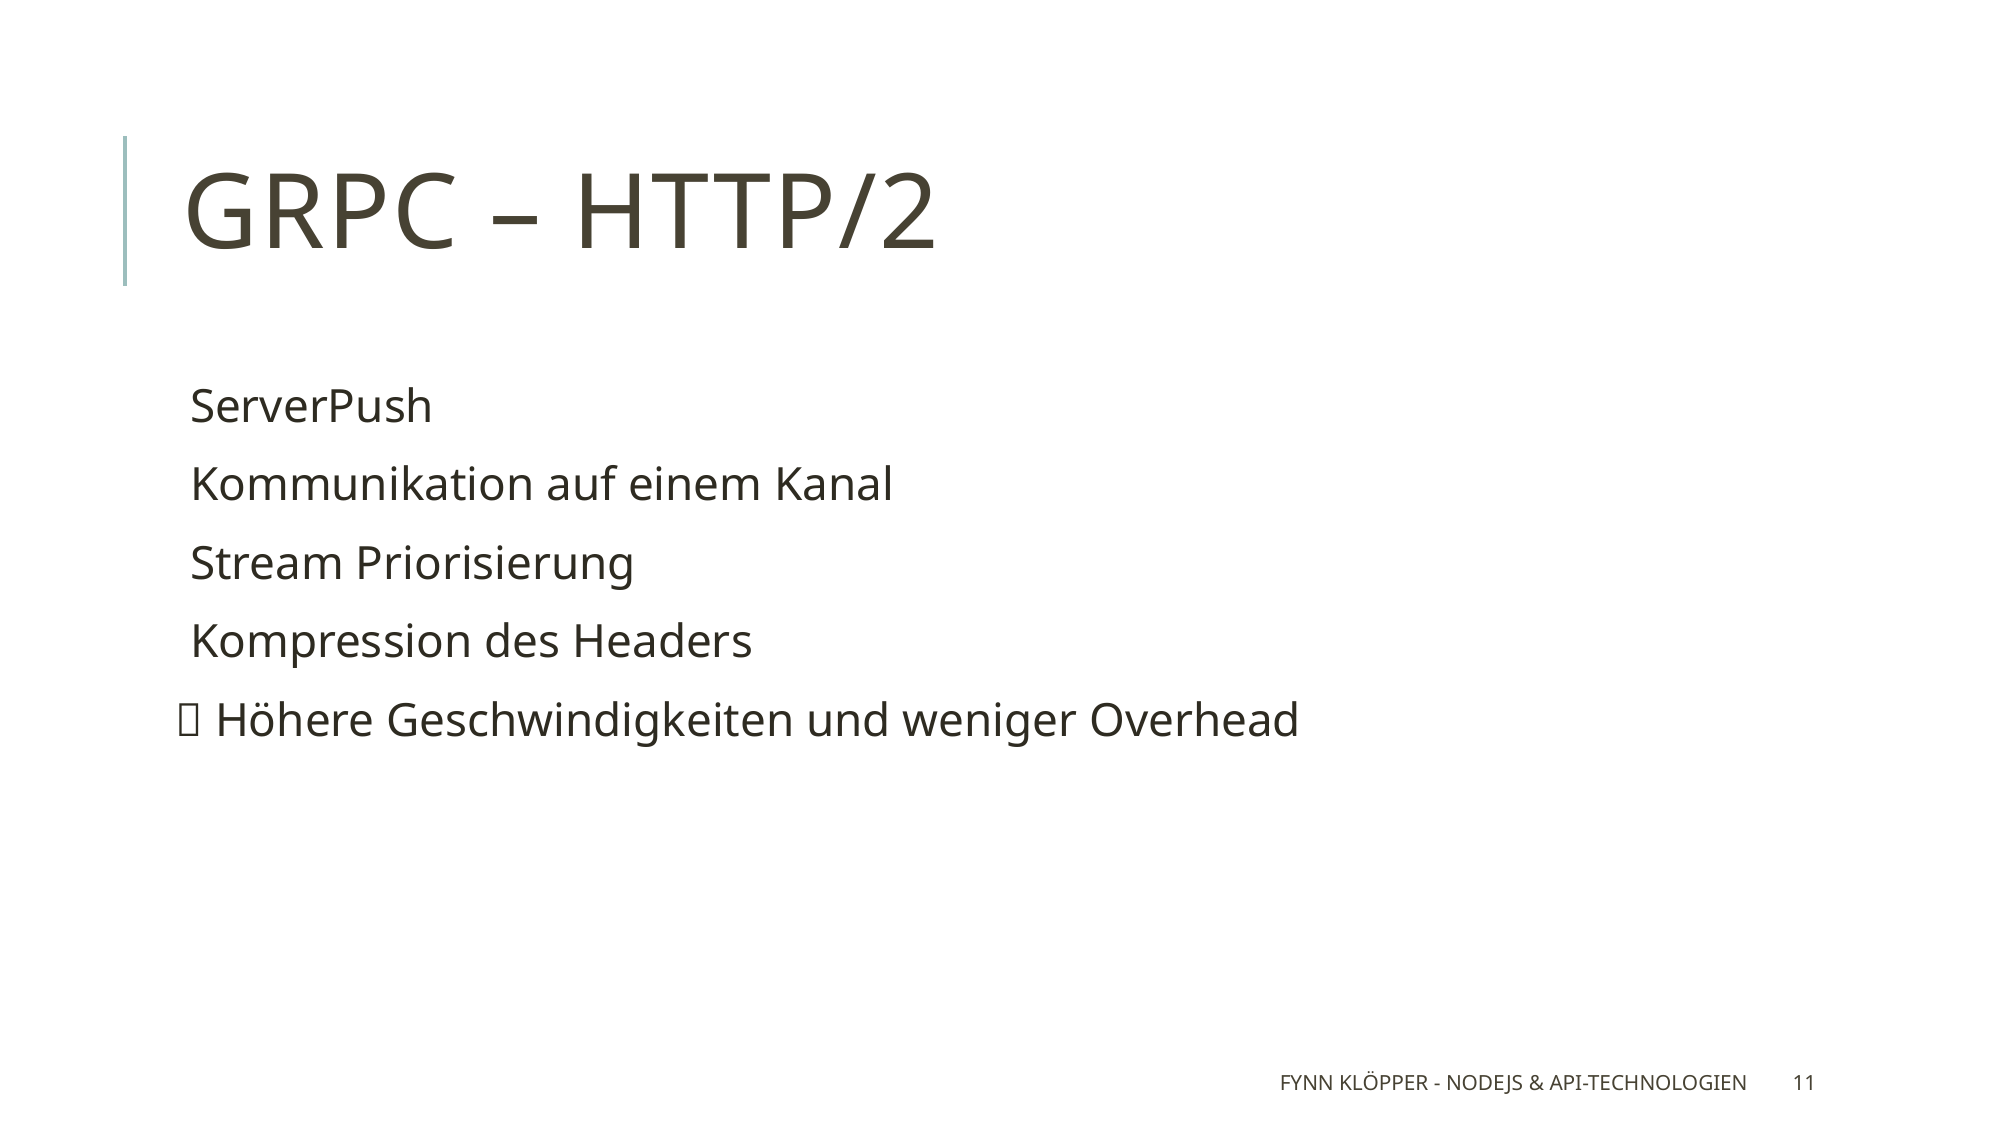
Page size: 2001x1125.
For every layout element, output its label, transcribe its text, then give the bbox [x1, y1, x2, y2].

footer Fynn Klöpper - NodeJS & API-Technologien [794, 1061, 1763, 1107]
slide_number 11 [1777, 1061, 1938, 1107]
list ServerPush Kommunikation auf einem Kanal Stream Priorisierung Kompression des Headers  Höhere Geschwindigkeiten und weniger Overhead [168, 375, 1763, 1035]
title gRPC – HTTP/2 [168, 96, 1763, 342]
